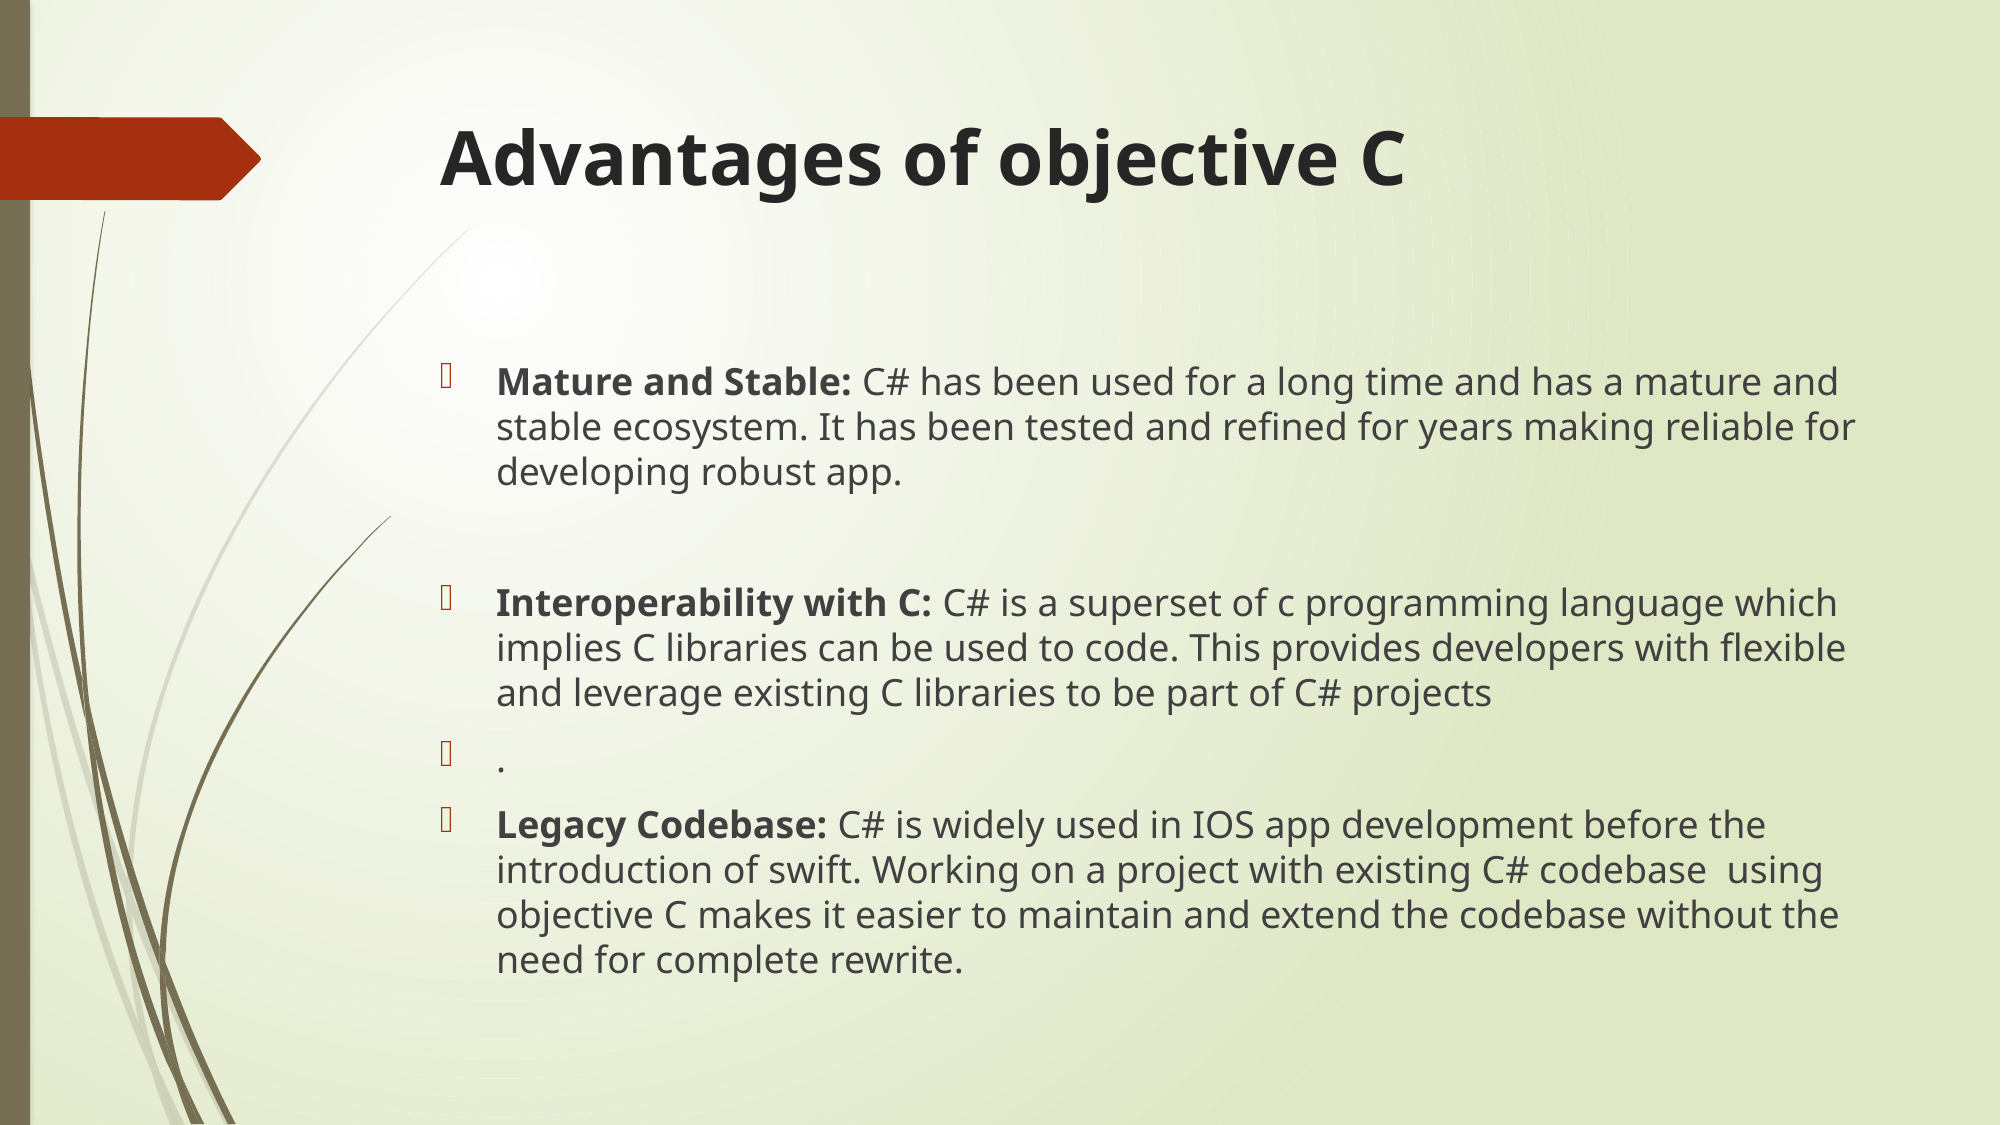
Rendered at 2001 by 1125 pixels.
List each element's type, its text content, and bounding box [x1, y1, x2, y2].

list Mature and Stable: C# has been used for a long time and has a mature and stable ecosystem. It has been tested and refined for years making reliable for developing robust app. Interoperability with C: C# is a superset of c programming language which implies C libraries can be used to code. This provides developers with flexible and leverage existing C libraries to be part of C# projects . Legacy Codebase: C# is widely used in IOS app development before the introduction of swift. Working on a project with existing C# codebase using objective C makes it easier to maintain and extend the codebase without the need for complete rewrite. [424, 350, 1917, 1072]
title Advantages of objective C [425, 102, 1888, 313]
